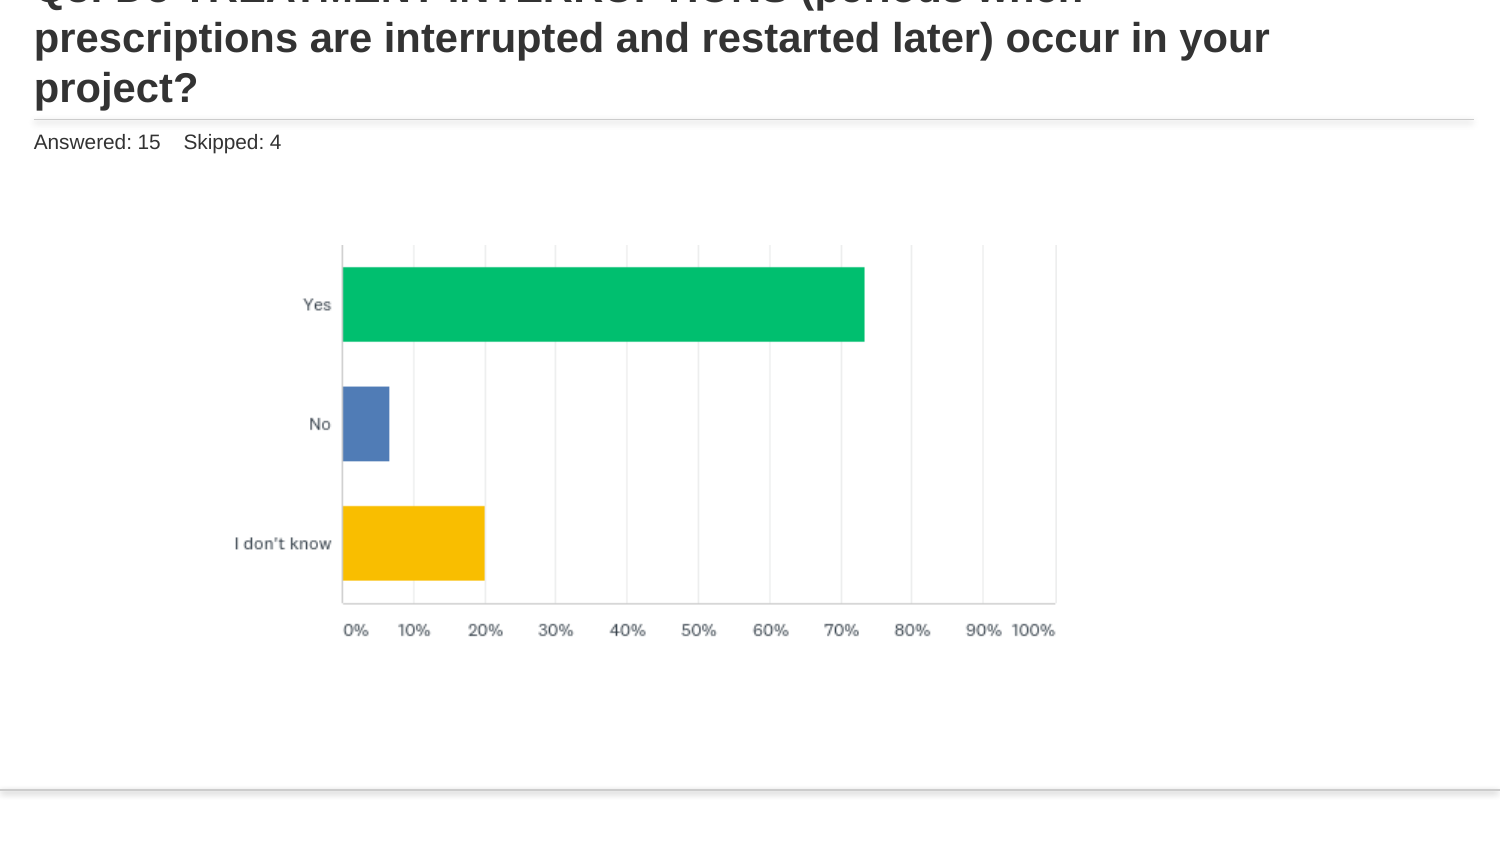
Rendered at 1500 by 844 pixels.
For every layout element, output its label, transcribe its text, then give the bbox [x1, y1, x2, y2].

picture [171, 245, 1057, 678]
list Answered: 15 Skipped: 4 [18, 120, 894, 162]
title Q8: Do TREATMENT INTERRUPTIONS (periods when prescriptions are interrupted and restarted later) occur in your project? [18, 54, 1369, 119]
